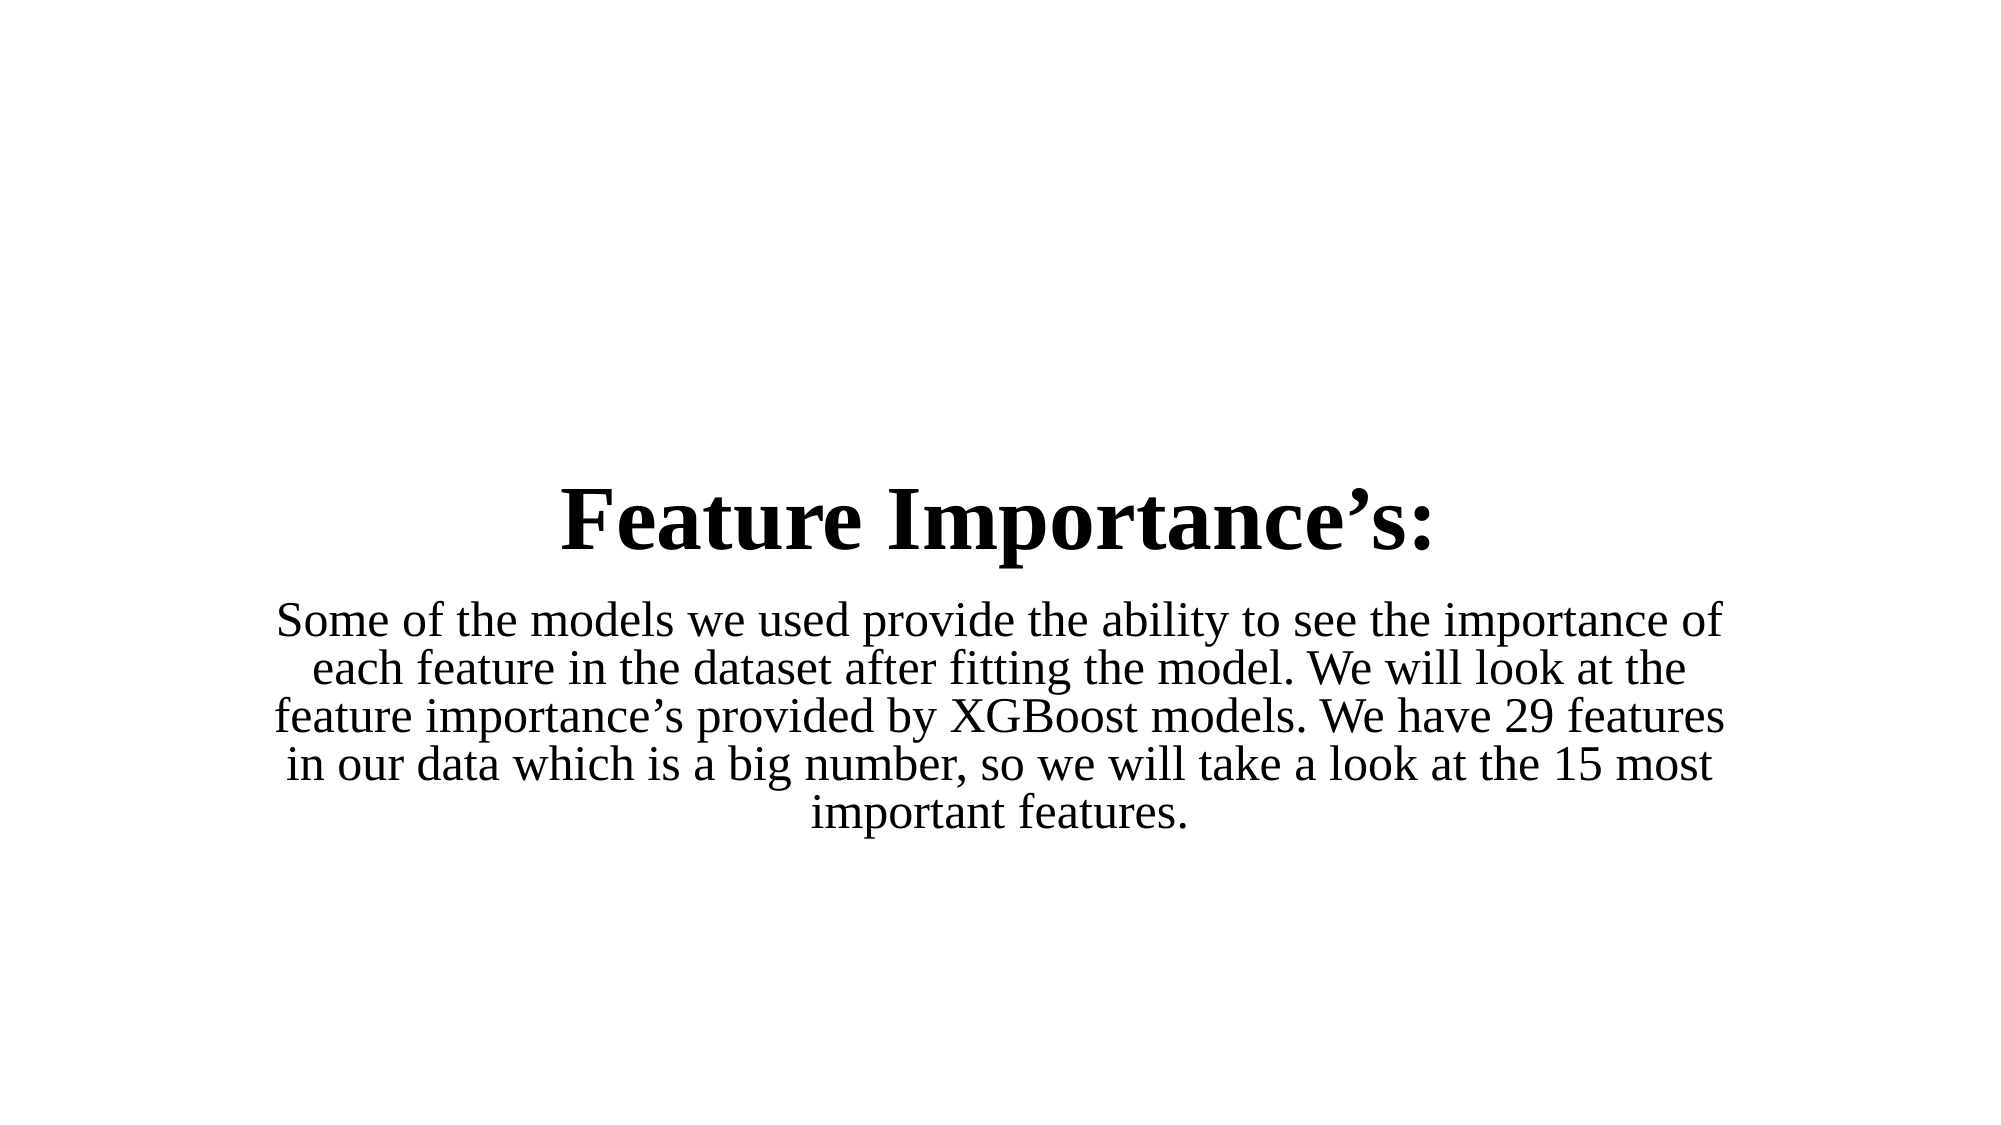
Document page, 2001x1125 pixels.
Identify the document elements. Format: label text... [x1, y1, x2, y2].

title Feature Importance’s: [249, 184, 1750, 576]
subtitle Some of the models we used provide the ability to see the importance of each feature in the dataset after fitting the model. We will look at the feature importance’s provided by XGBoost models. We have 29 features in our data which is a big number, so we will take a look at the 15 most important features. [249, 590, 1750, 863]
